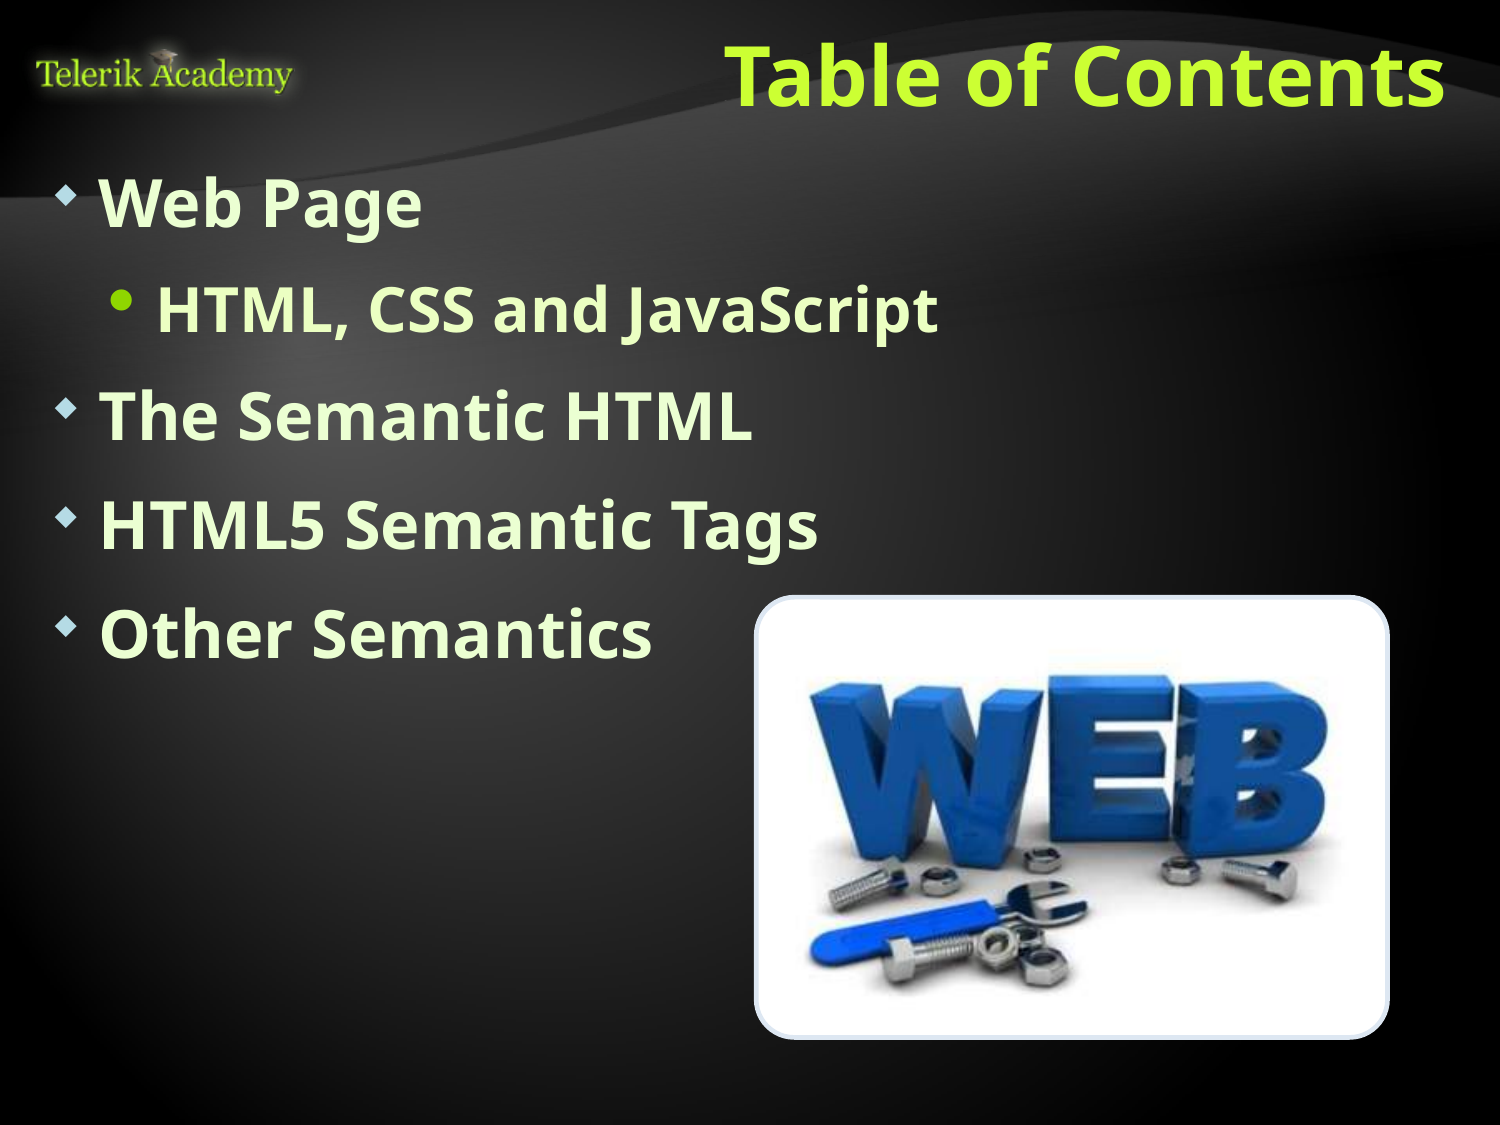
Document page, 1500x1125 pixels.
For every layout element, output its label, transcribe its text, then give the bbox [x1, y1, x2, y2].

list Web Page HTML, CSS and JavaScript The Semantic HTML HTML5 Semantic Tags Other Semantics [37, 149, 1463, 1100]
title Table of Contents [300, 12, 1463, 149]
picture [0, 0, 1500, 1125]
